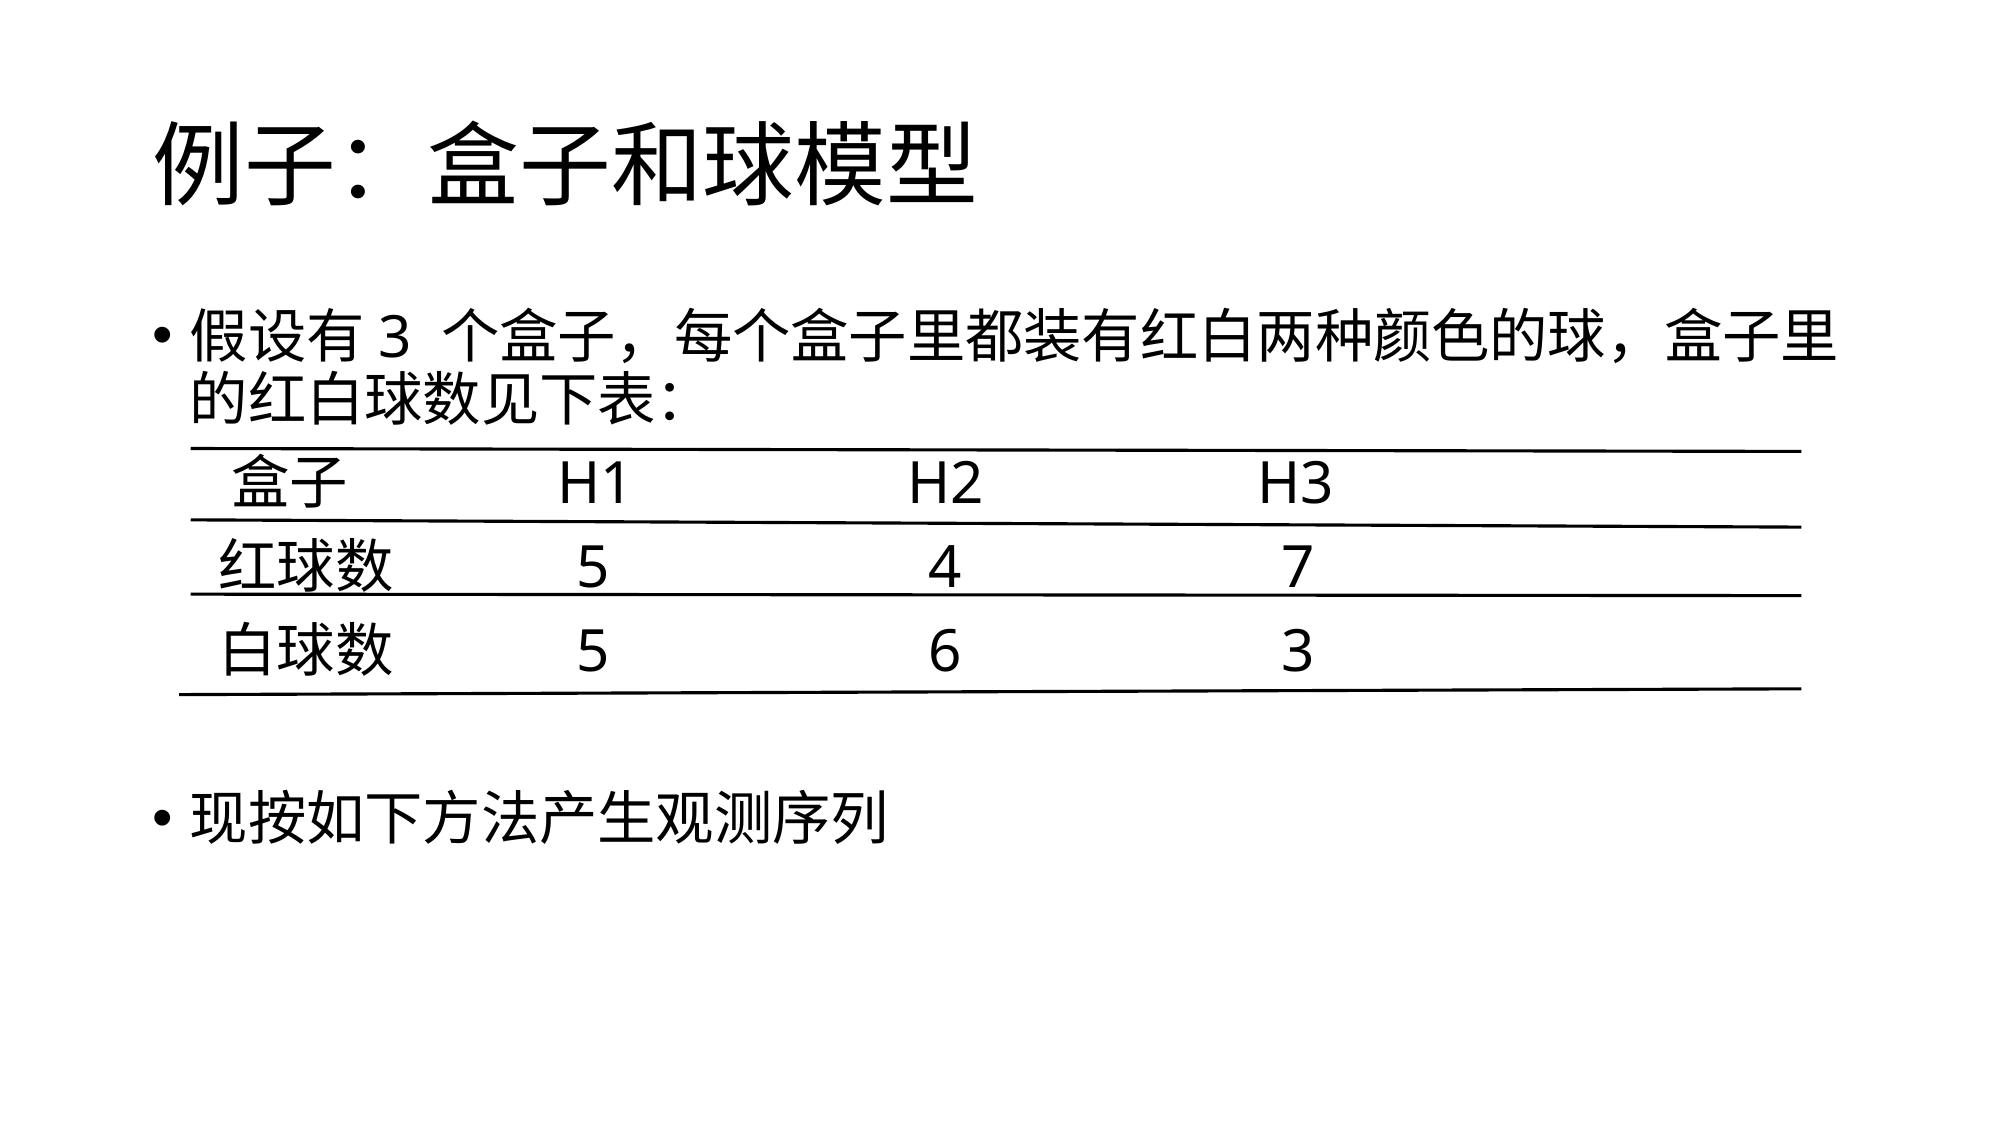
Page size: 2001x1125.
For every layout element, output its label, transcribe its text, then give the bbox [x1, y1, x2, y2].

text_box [179, 688, 1802, 695]
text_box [190, 448, 1802, 452]
list 假设有3 个盒子，每个盒子里都装有红白两种颜色的球，盒子里的红白球数见下表： 盒子 H1 H2 H3 红球数 5 4 7 白球数 5 6 3 现按如下方法产生观测序列 [137, 299, 1863, 1014]
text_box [190, 519, 1802, 528]
title 例子：盒子和球模型 [137, 59, 1863, 278]
